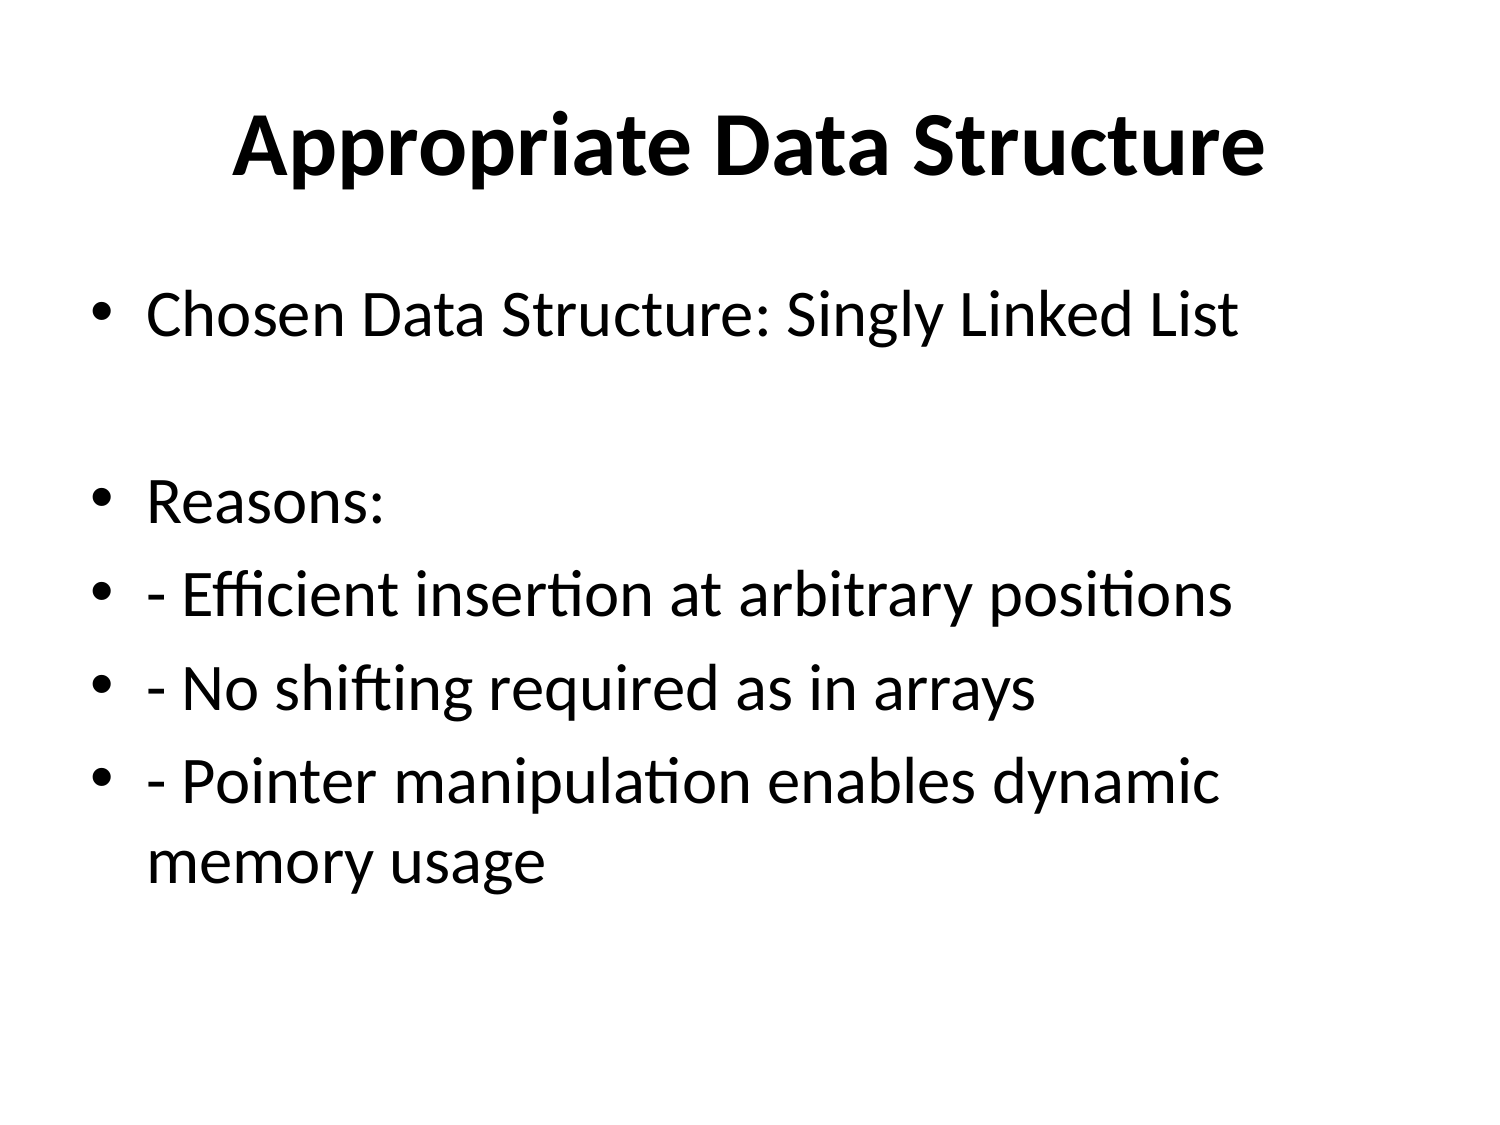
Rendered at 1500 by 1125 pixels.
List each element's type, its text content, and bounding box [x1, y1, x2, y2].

title Appropriate Data Structure [75, 45, 1425, 233]
list Chosen Data Structure: Singly Linked List Reasons: - Efficient insertion at arbitrary positions - No shifting required as in arrays - Pointer manipulation enables dynamic memory usage [75, 262, 1425, 1005]
